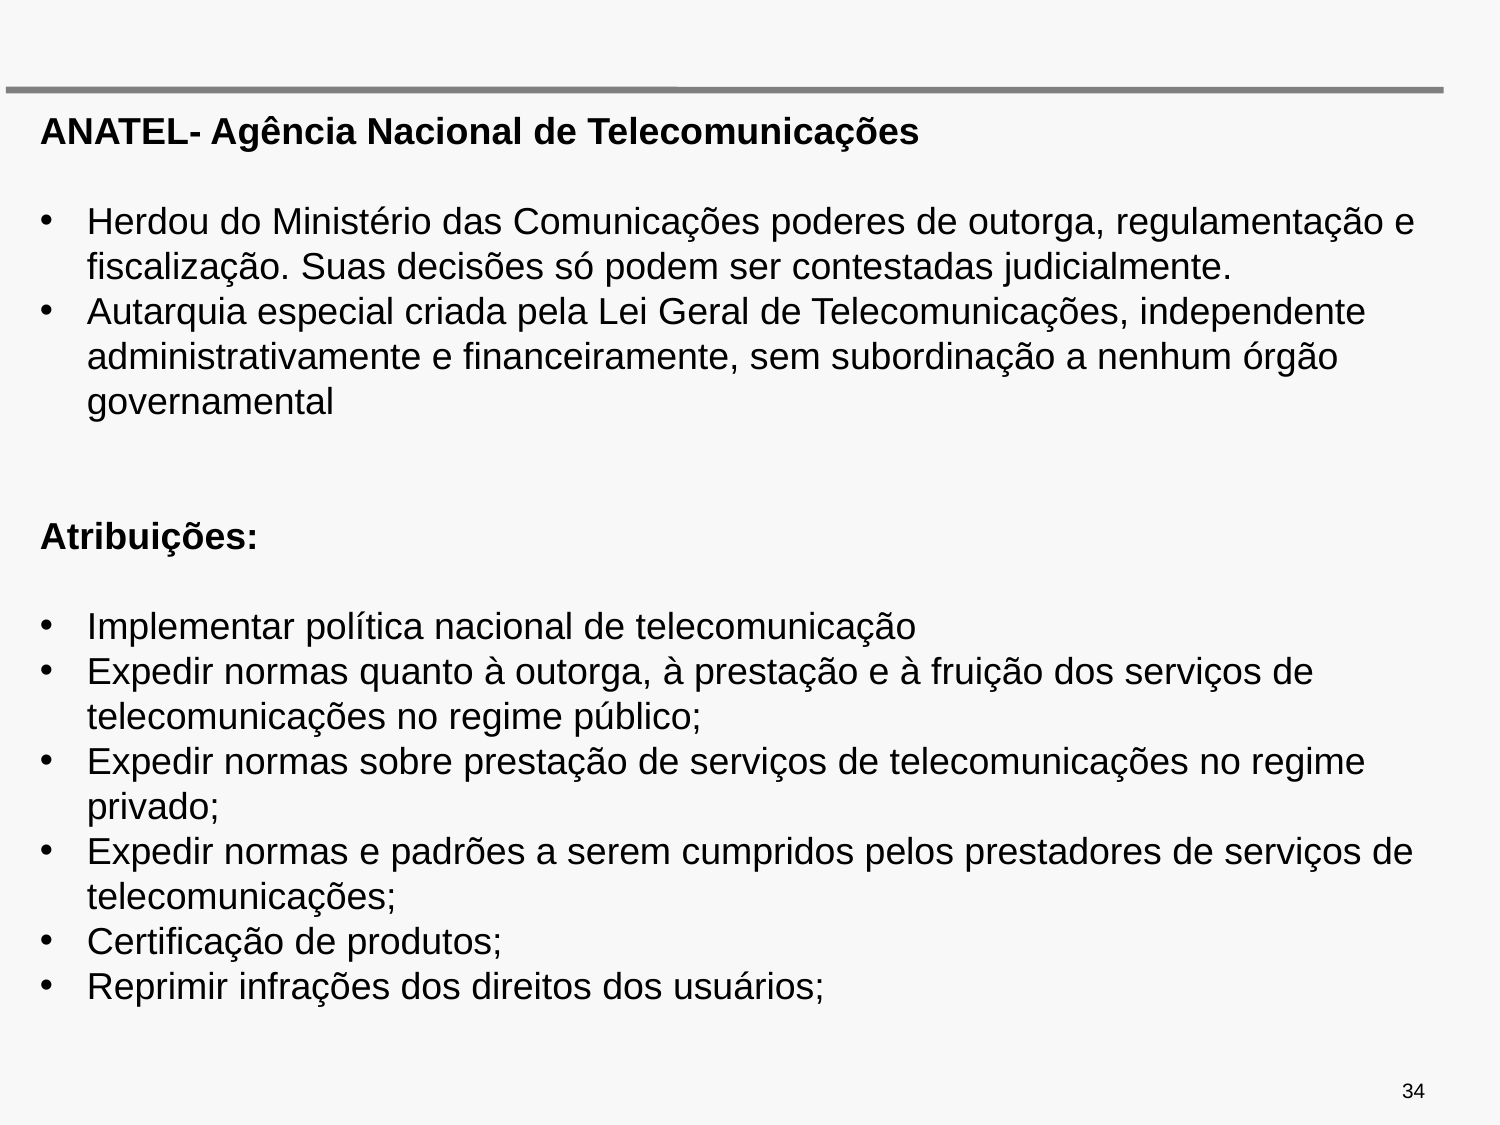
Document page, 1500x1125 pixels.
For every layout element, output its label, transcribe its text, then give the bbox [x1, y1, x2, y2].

text_box 34 [1074, 1077, 1425, 1103]
text_box ANATEL- Agência Nacional de Telecomunicações Herdou do Ministério das Comunicações poderes de outorga, regulamentação e fiscalização. Suas decisões só podem ser contestadas judicialmente. Autarquia especial criada pela Lei Geral de Telecomunicações, independente administrativamente e financeiramente, sem subordinação a nenhum órgão governamental Atribuições: Implementar política nacional de telecomunicação Expedir normas quanto à outorga, à prestação e à fruição dos serviços de telecomunicações no regime público; Expedir normas sobre prestação de serviços de telecomunicações no regime privado; Expedir normas e padrões a serem cumpridos pelos prestadores de serviços de telecomunicações; Certificação de produtos; Reprimir infrações dos direitos dos usuários; [29, 101, 1445, 1125]
